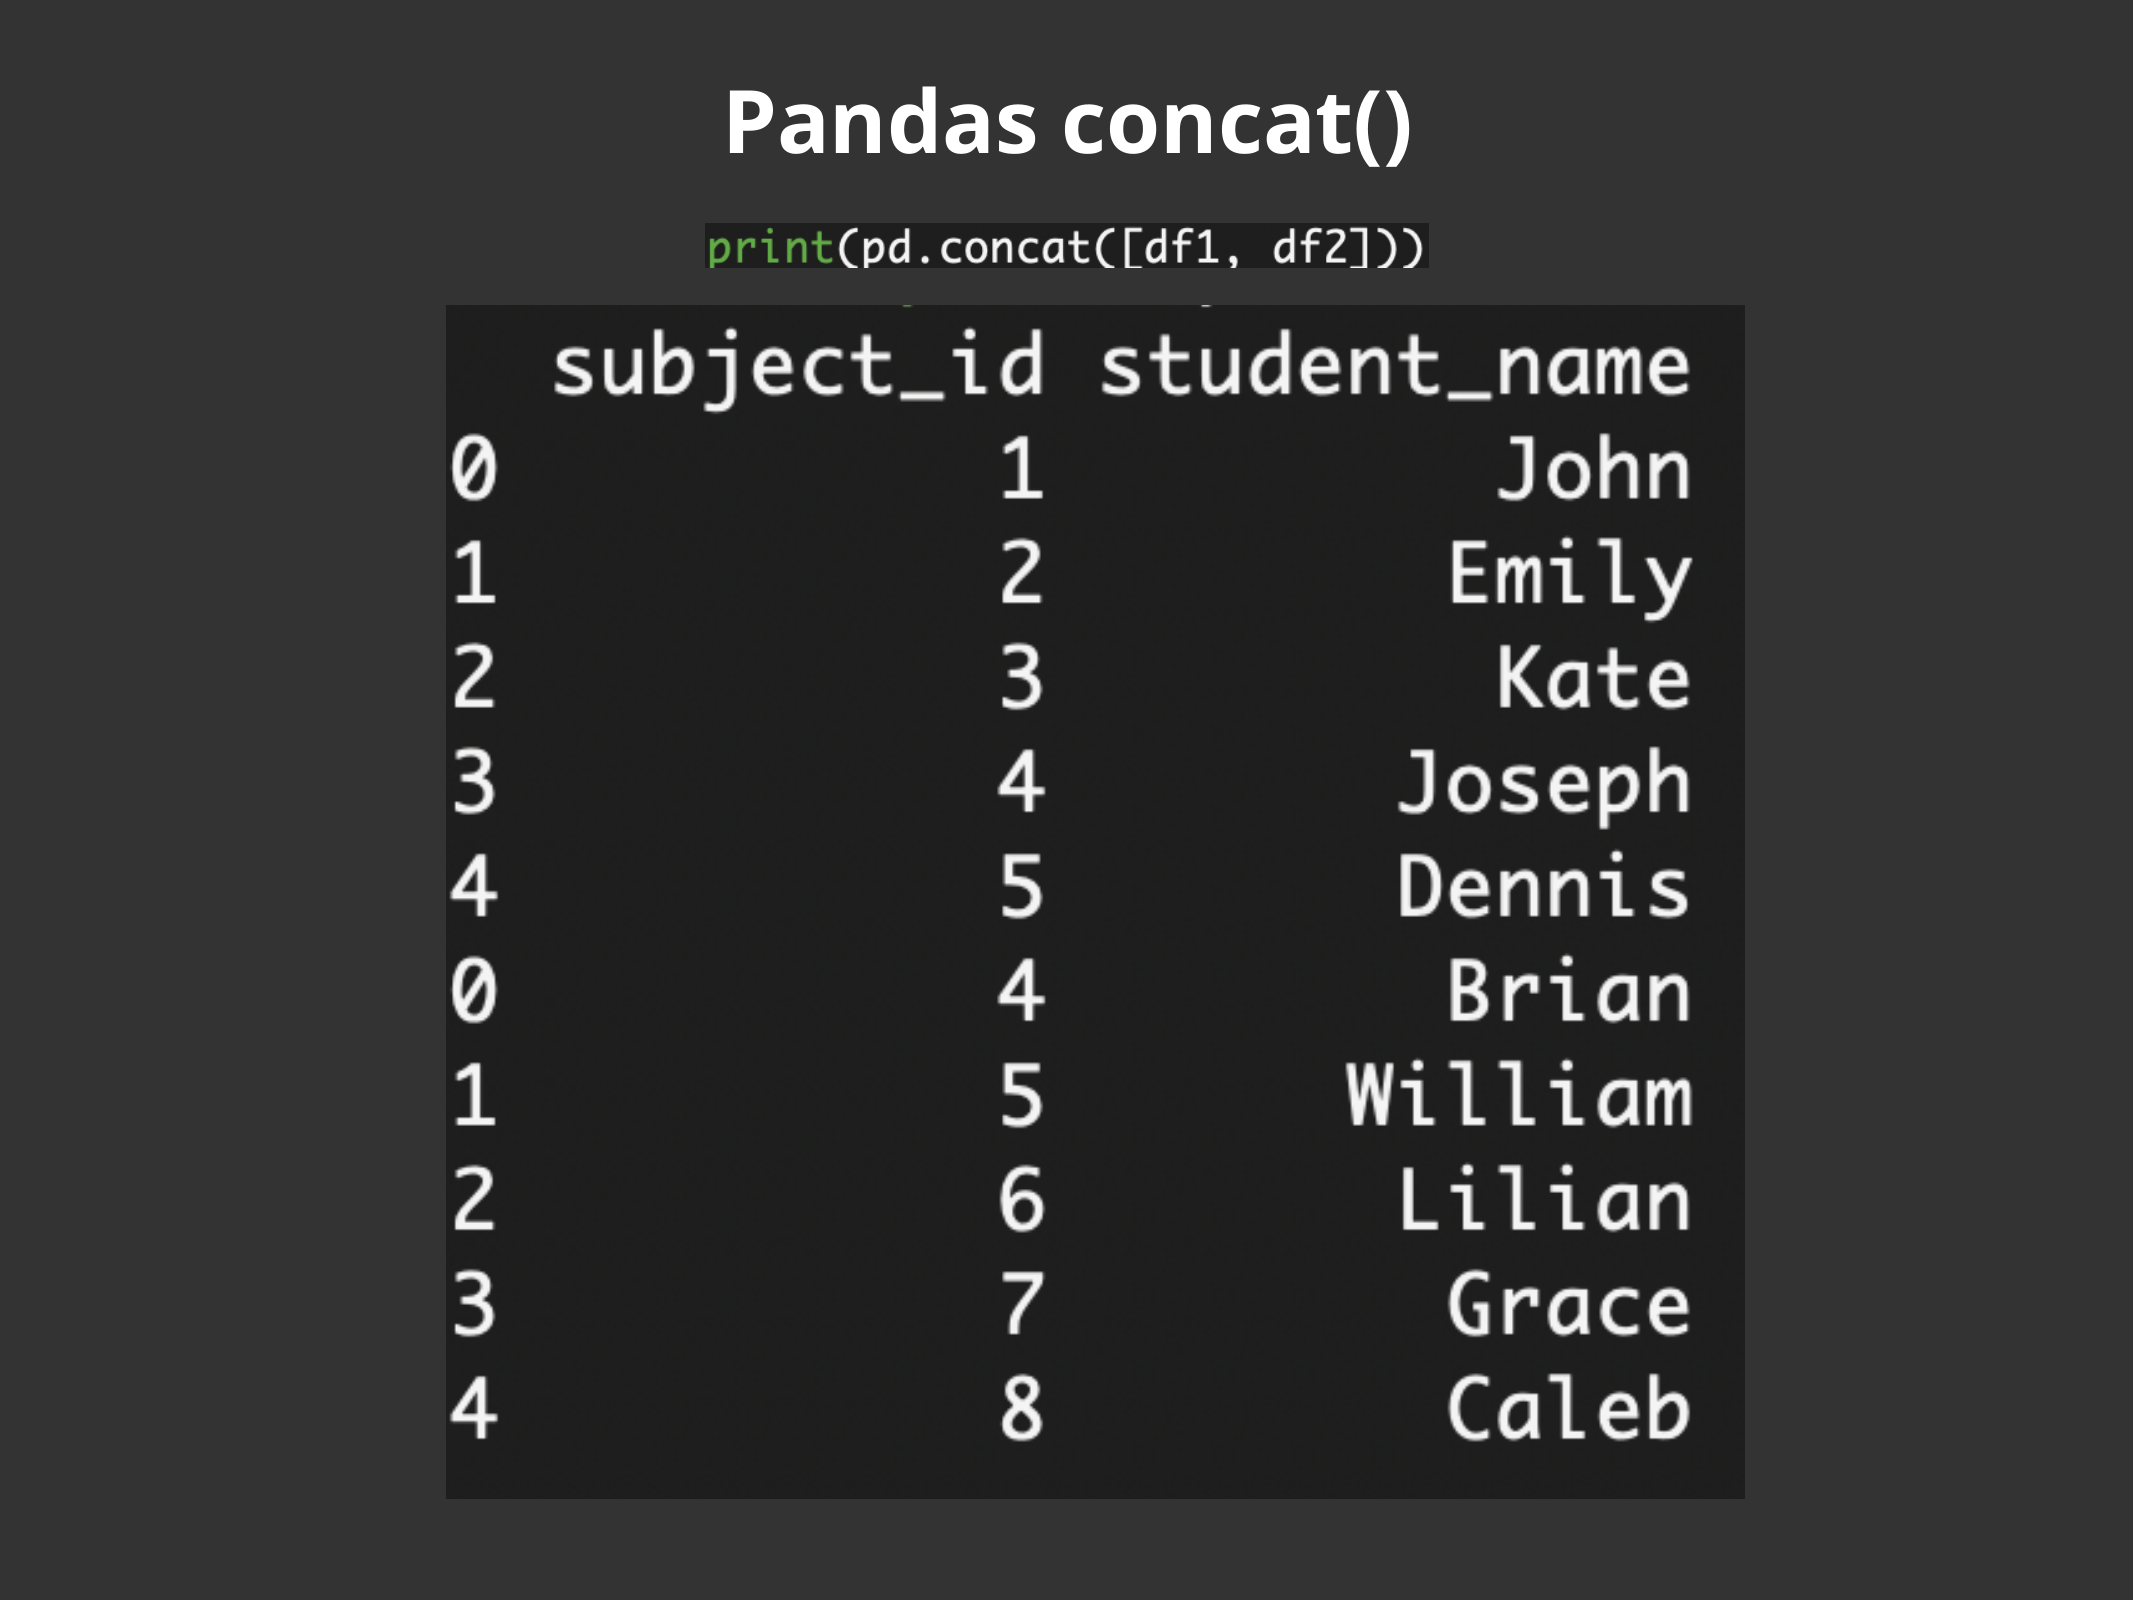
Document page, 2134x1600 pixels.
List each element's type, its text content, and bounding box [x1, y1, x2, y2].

picture [704, 223, 1429, 268]
picture [446, 305, 1745, 1499]
text_box Pandas concat() [713, 57, 1423, 179]
